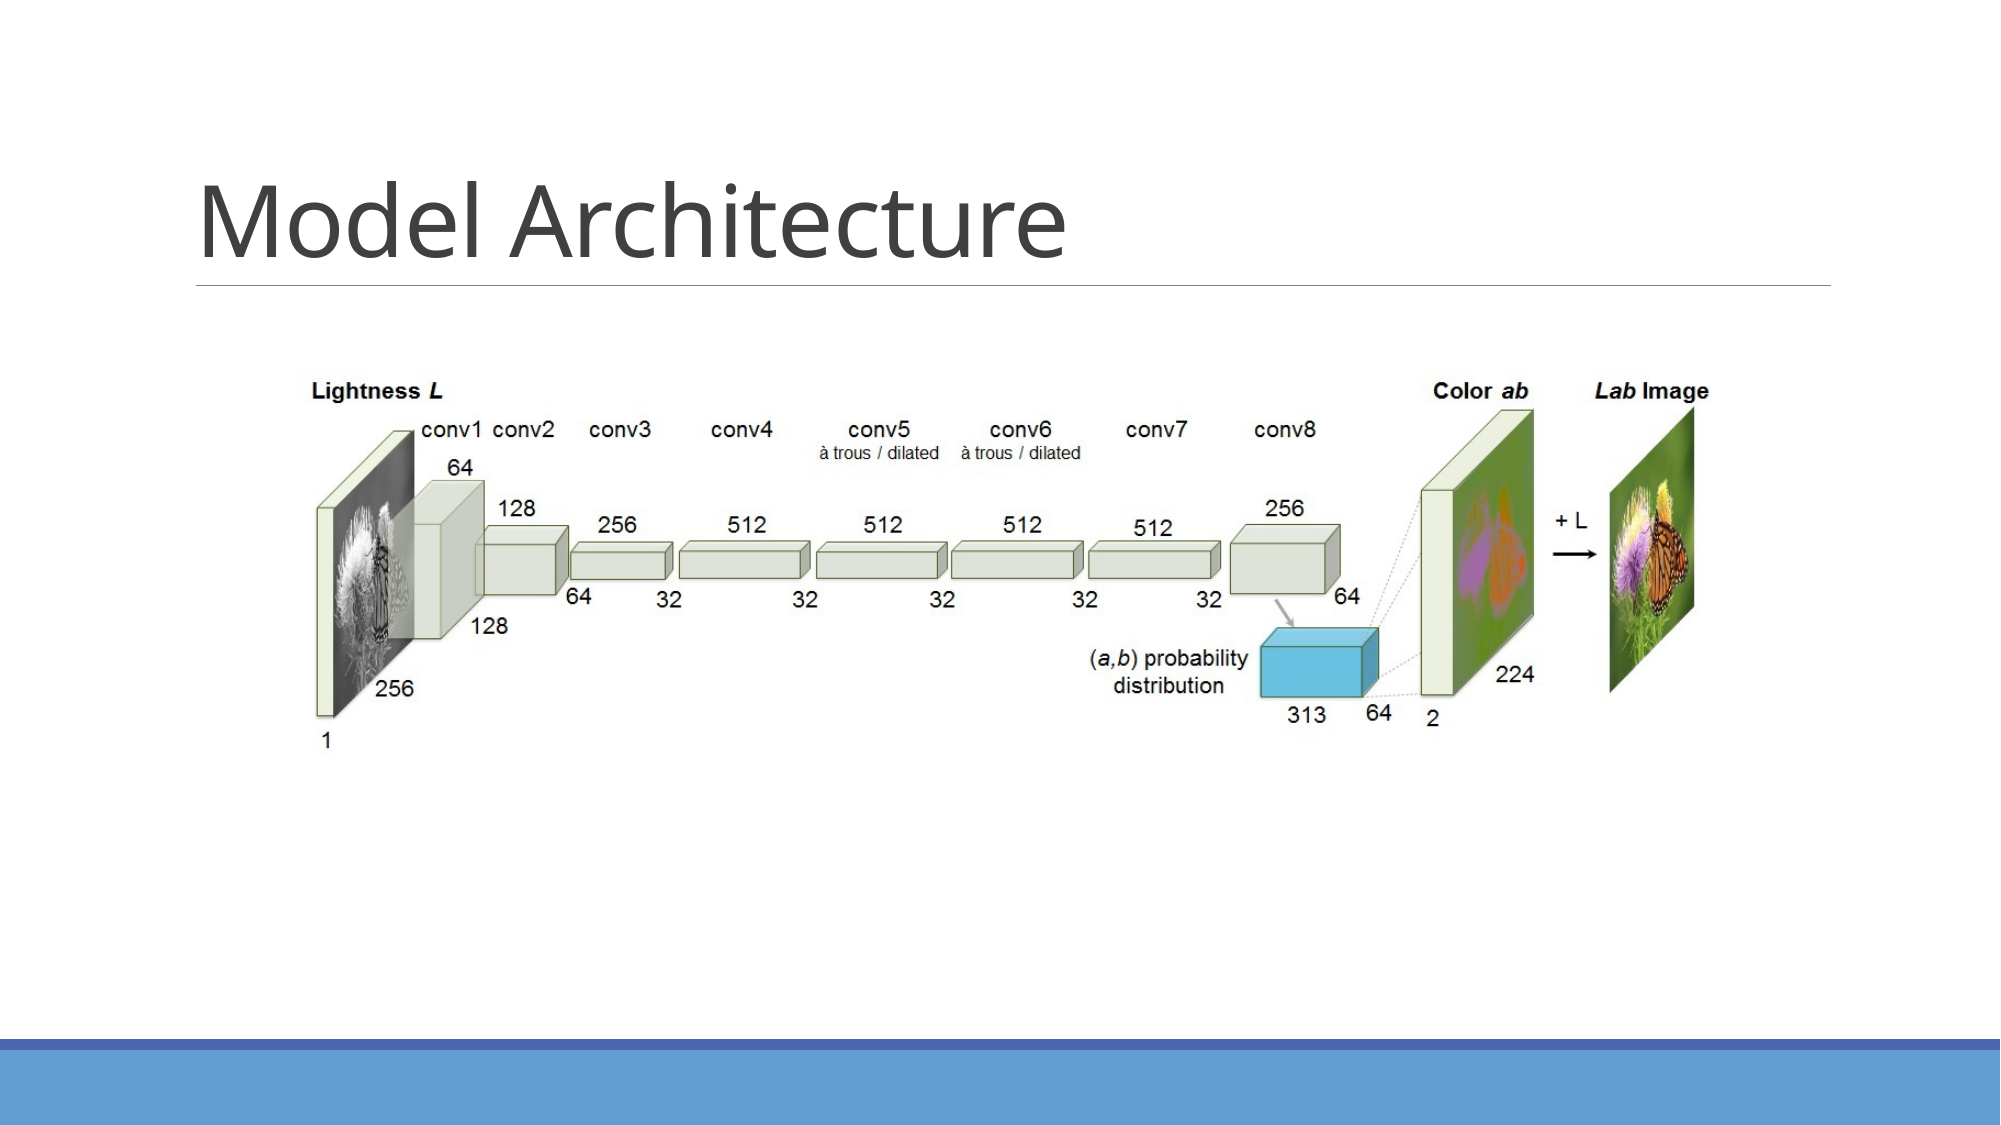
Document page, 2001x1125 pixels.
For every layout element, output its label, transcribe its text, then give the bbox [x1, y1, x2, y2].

title Model Architecture [180, 47, 1830, 285]
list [297, 368, 1713, 757]
